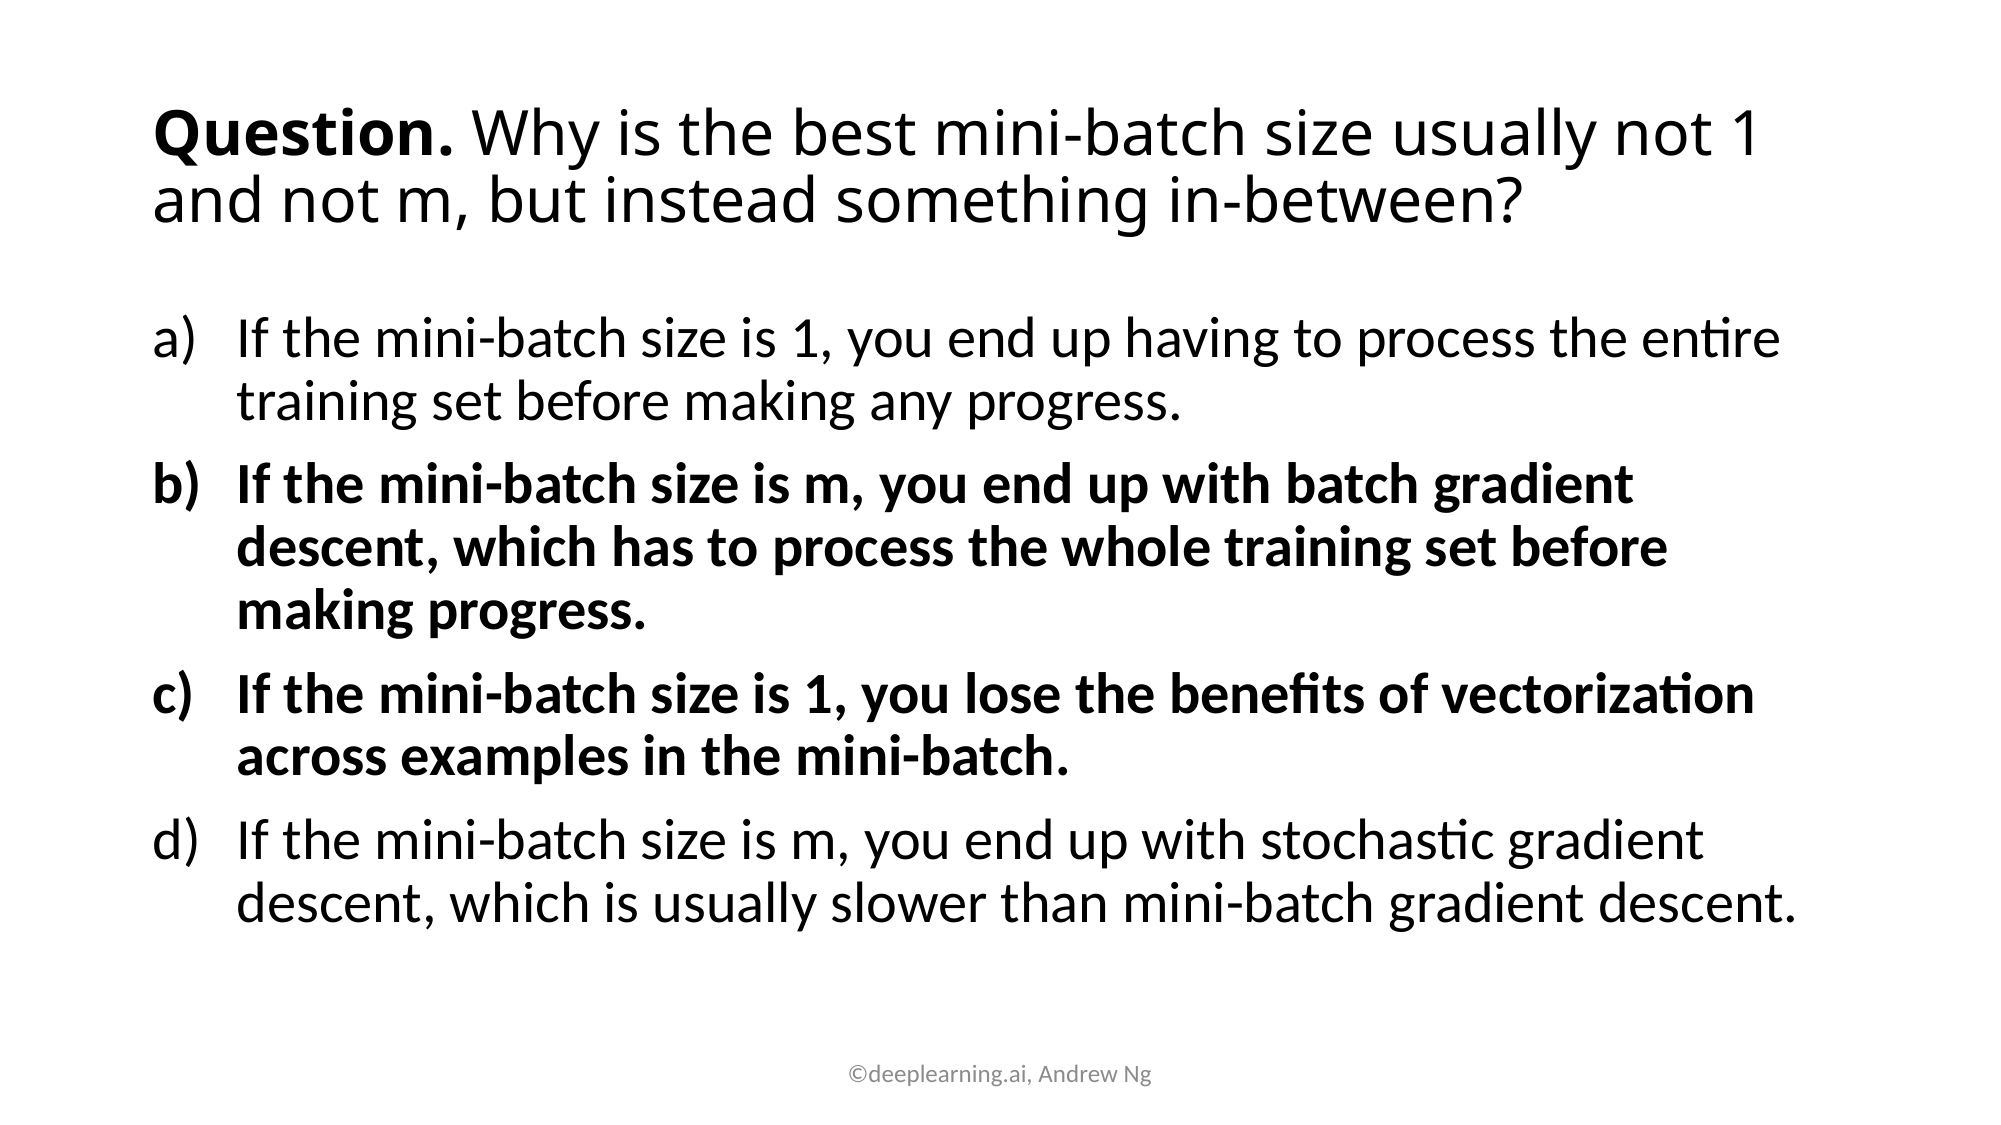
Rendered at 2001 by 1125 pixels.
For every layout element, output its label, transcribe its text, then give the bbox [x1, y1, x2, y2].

title Question. Why is the best mini-batch size usually not 1 and not m, but instead something in-between? [137, 59, 1863, 278]
list If the mini-batch size is 1, you end up having to process the entire training set before making any progress. If the mini-batch size is m, you end up with batch gradient descent, which has to process the whole training set before making progress. If the mini-batch size is 1, you lose the benefits of vectorization across examples in the mini-batch. If the mini-batch size is m, you end up with stochastic gradient descent, which is usually slower than mini-batch gradient descent. [137, 299, 1863, 1014]
footer ©deeplearning.ai, Andrew Ng [662, 1042, 1338, 1103]
